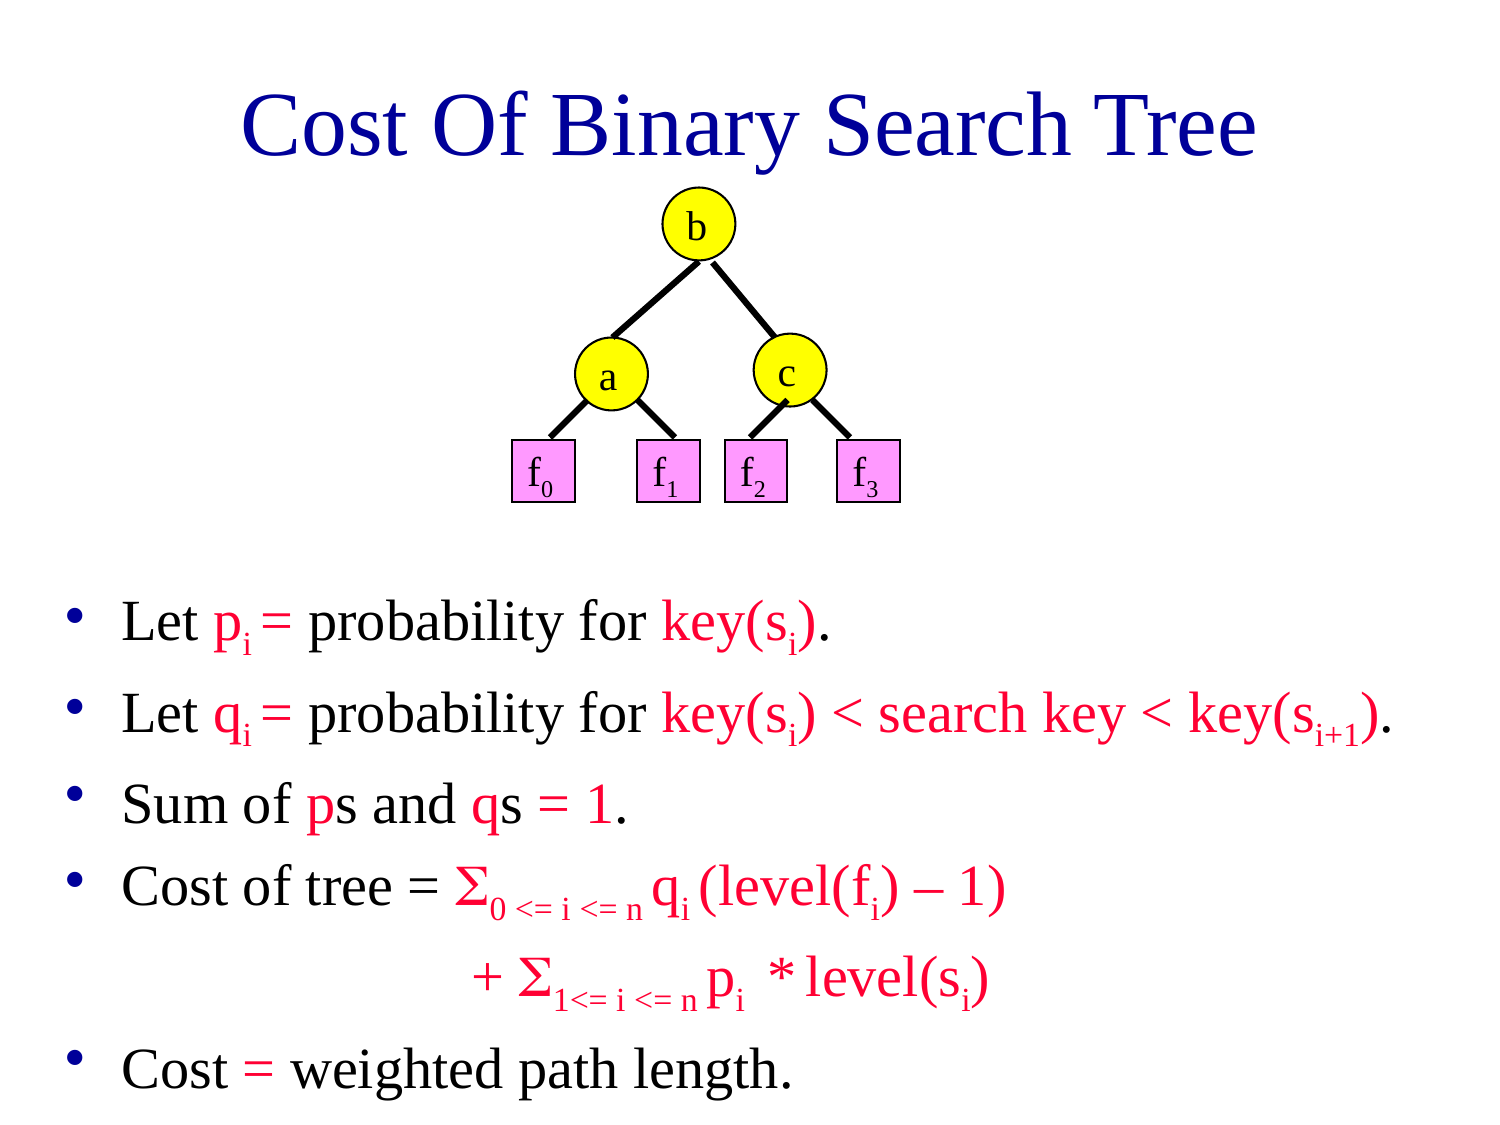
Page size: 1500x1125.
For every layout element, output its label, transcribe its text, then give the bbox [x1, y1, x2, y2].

title Cost Of Binary Search Tree [112, 24, 1388, 213]
list Let pi = probability for key(si). Let qi = probability for key(si) < search key < key(si+1). Sum of ps and qs = 1. Cost of tree = S0 <= i <= n qi (level(fi) – 1) + S1<= i <= n pi * level(si) Cost = weighted path length. [50, 575, 1463, 1088]
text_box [512, 187, 926, 503]
